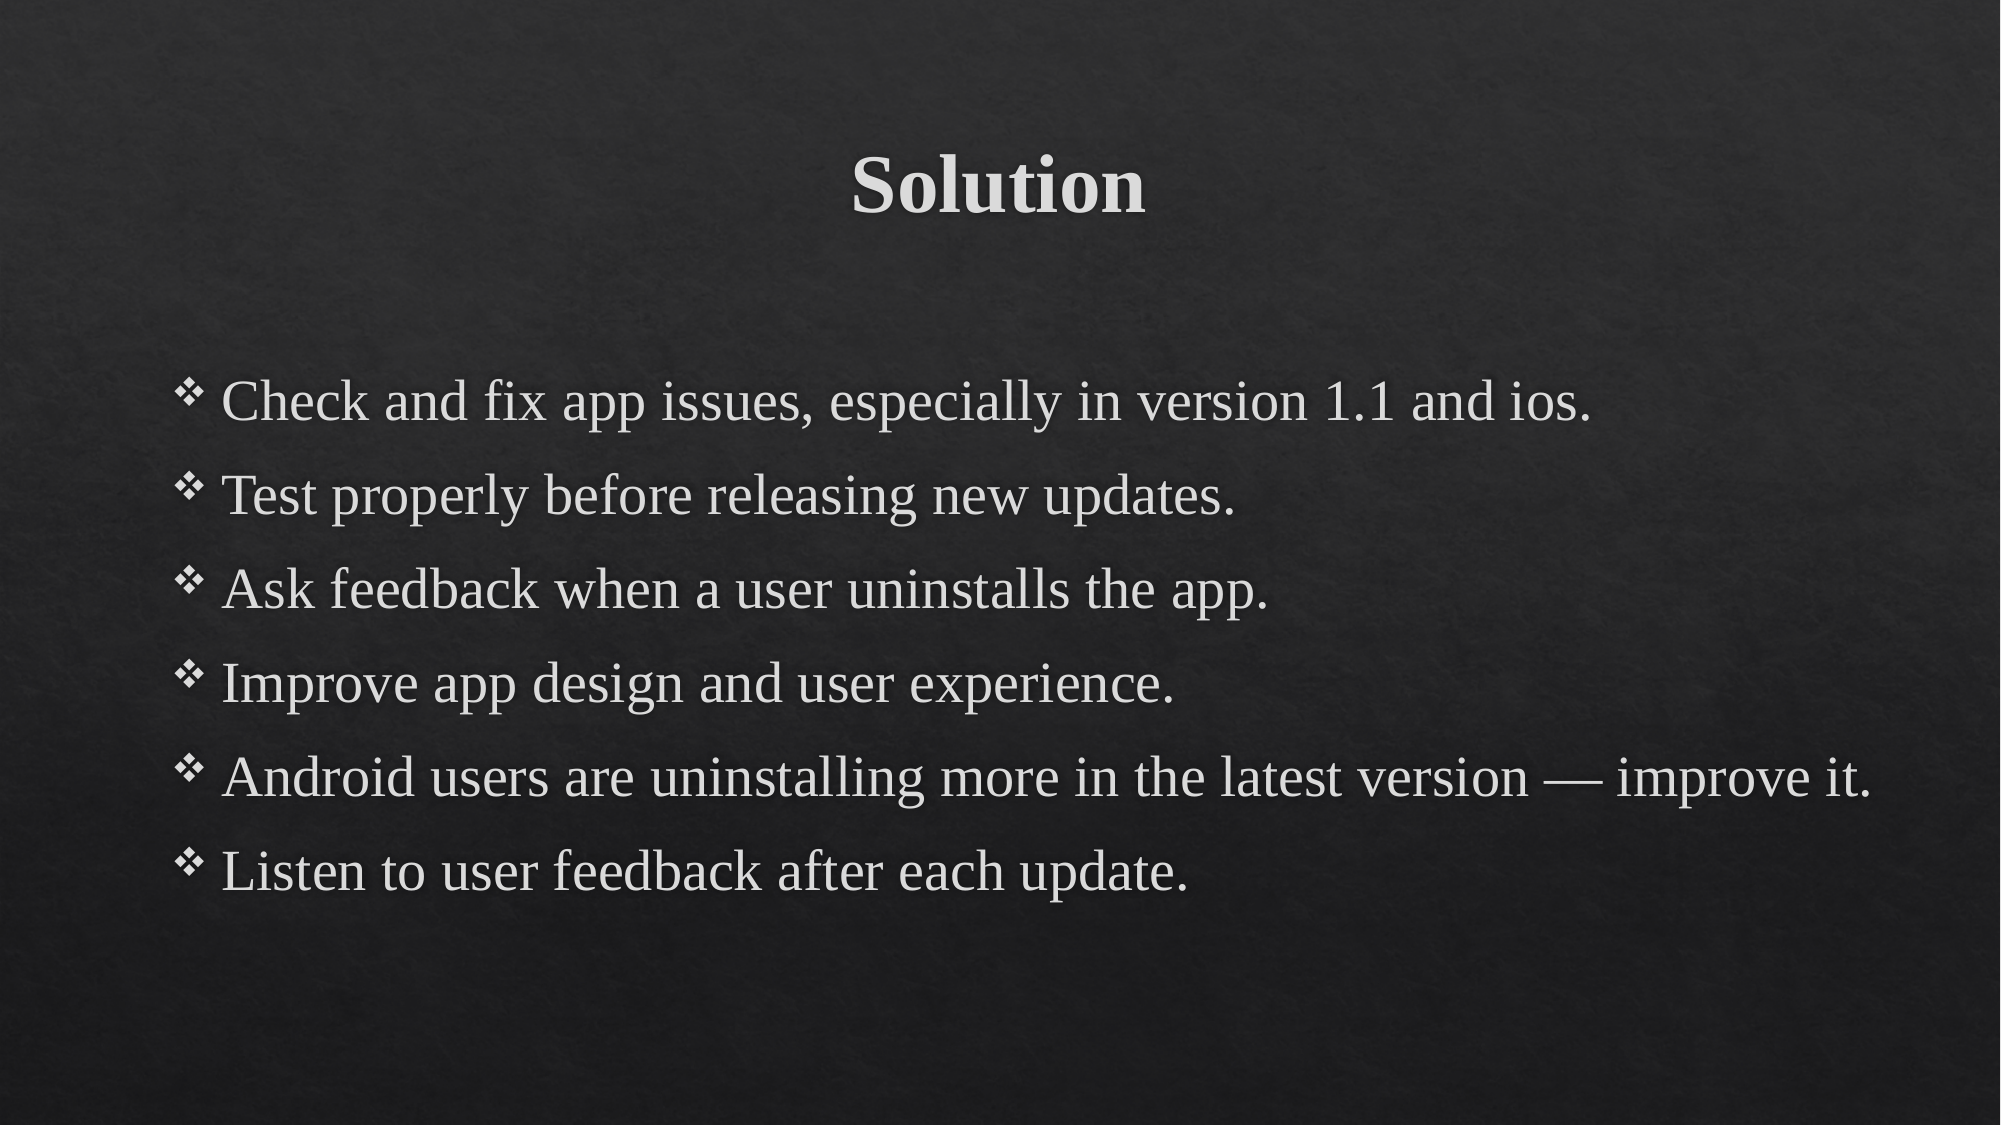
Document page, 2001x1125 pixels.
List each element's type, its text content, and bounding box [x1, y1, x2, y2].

list Check and fix app issues, especially in version 1.1 and ios. Test properly before releasing new updates. Ask feedback when a user uninstalls the app. Improve app design and user experience. Android users are uninstalling more in the latest version — improve it. Listen to user feedback after each update. [149, 354, 1968, 1021]
title Solution [149, 99, 1849, 260]
